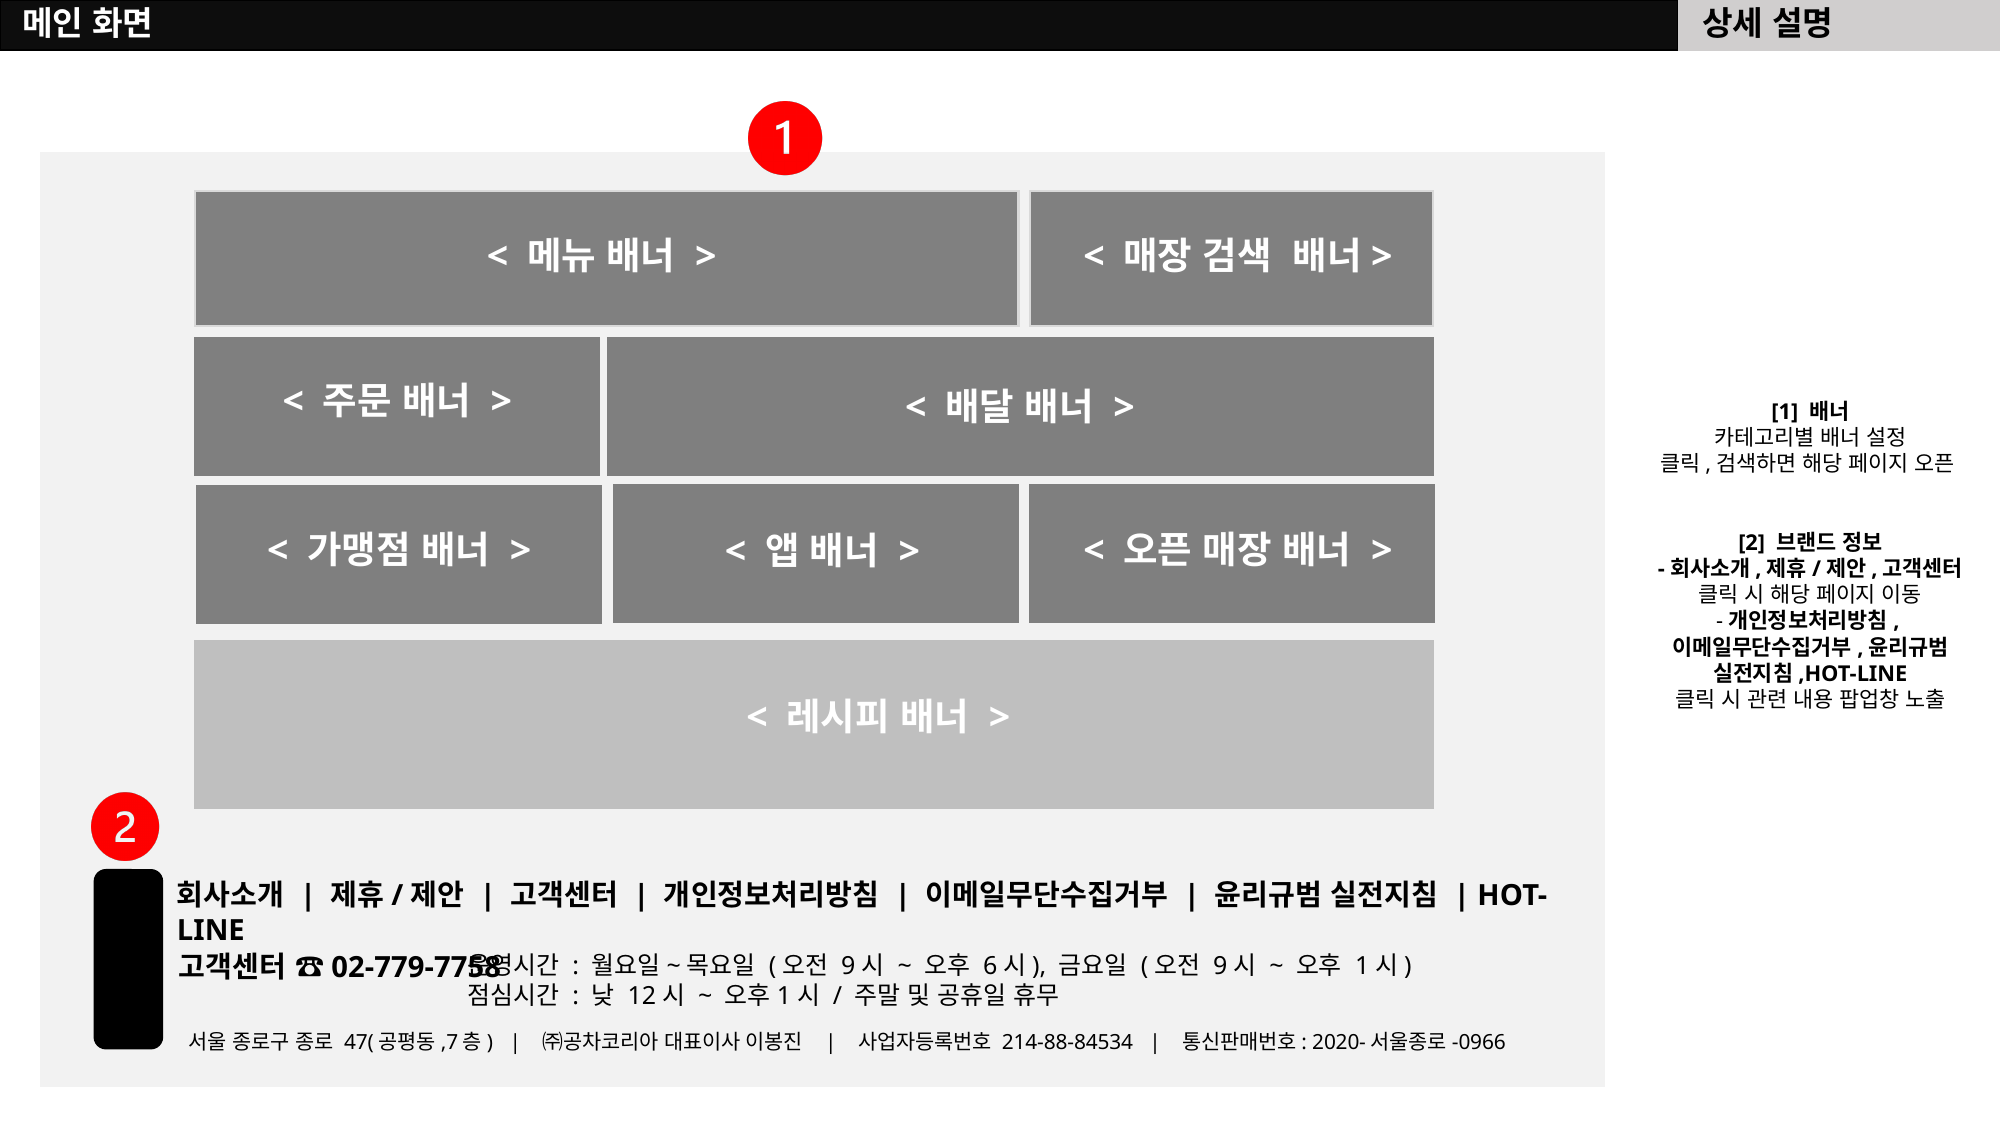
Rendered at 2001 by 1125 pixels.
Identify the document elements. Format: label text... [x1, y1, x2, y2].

picture [196, 485, 602, 624]
picture [1029, 484, 1435, 623]
text_box 메인 화면 [7, 0, 169, 50]
text_box [194, 640, 1434, 809]
picture [738, 91, 832, 186]
picture [82, 783, 168, 870]
picture [613, 484, 1019, 623]
text_box 상세 설명 [1687, 0, 1849, 50]
picture [194, 337, 600, 476]
picture [606, 337, 1434, 476]
text_box [1678, 0, 2000, 51]
text_box [40, 152, 1605, 1087]
text_box [0, 0, 1678, 51]
text_box < 레시피 배너 > [731, 685, 1026, 746]
text_box [1029, 190, 1434, 327]
text_box [194, 190, 1020, 327]
text_box [1] 배너 카테고리별 배너 설정 클릭,검색하면 해당 페이지 오픈 [2] 브랜드 정보 -회사소개,제휴/제안,고객센터 클릭 시 해당 페이지 이동 -개인정보처리방침,이메일무단수집거부,윤리규범 실전지침,HOT-LINE 클릭 시 관련 내용 팝업창 노출 [1631, 389, 1989, 772]
text_box < 매장 검색 배너> [1068, 224, 1408, 285]
text_box < 메뉴 배너 > [472, 224, 732, 285]
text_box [94, 869, 1568, 1062]
